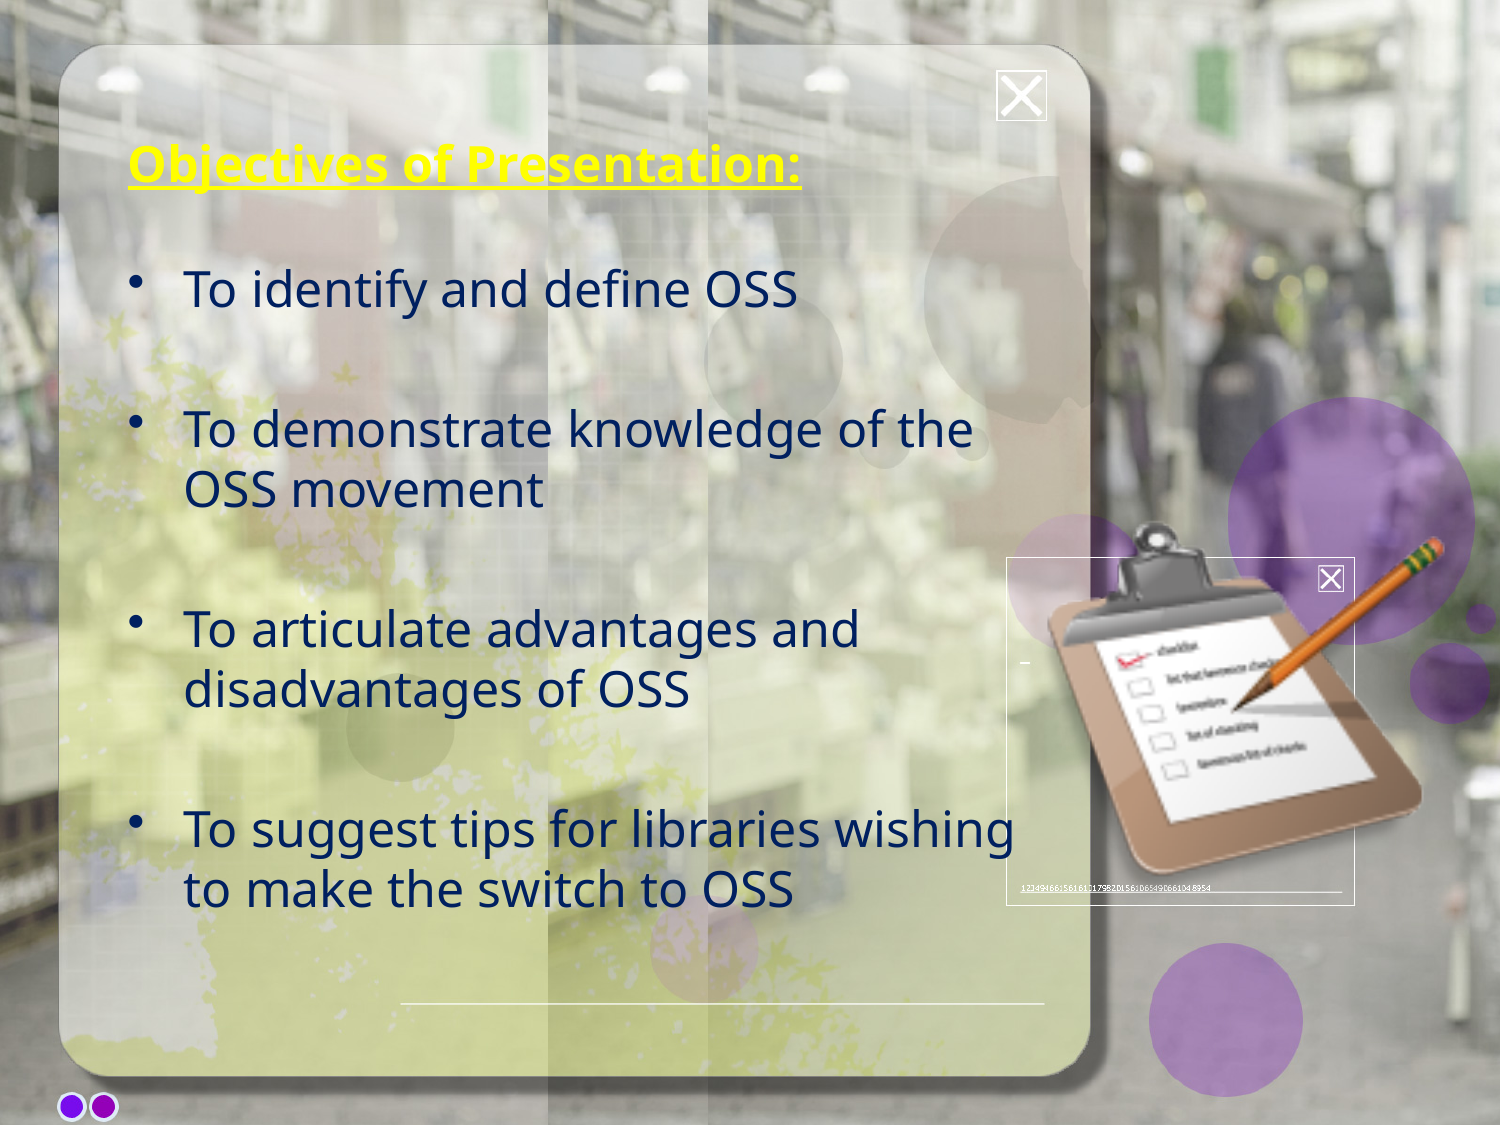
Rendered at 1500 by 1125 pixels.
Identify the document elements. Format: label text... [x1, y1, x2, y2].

title Objectives of Presentation: [112, 112, 1051, 213]
picture [0, 0, 1500, 1125]
list To identify and define OSS To demonstrate knowledge of the OSS movement To articulate advantages and disadvantages of OSS To suggest tips for libraries wishing to make the switch to OSS [112, 249, 1051, 1013]
